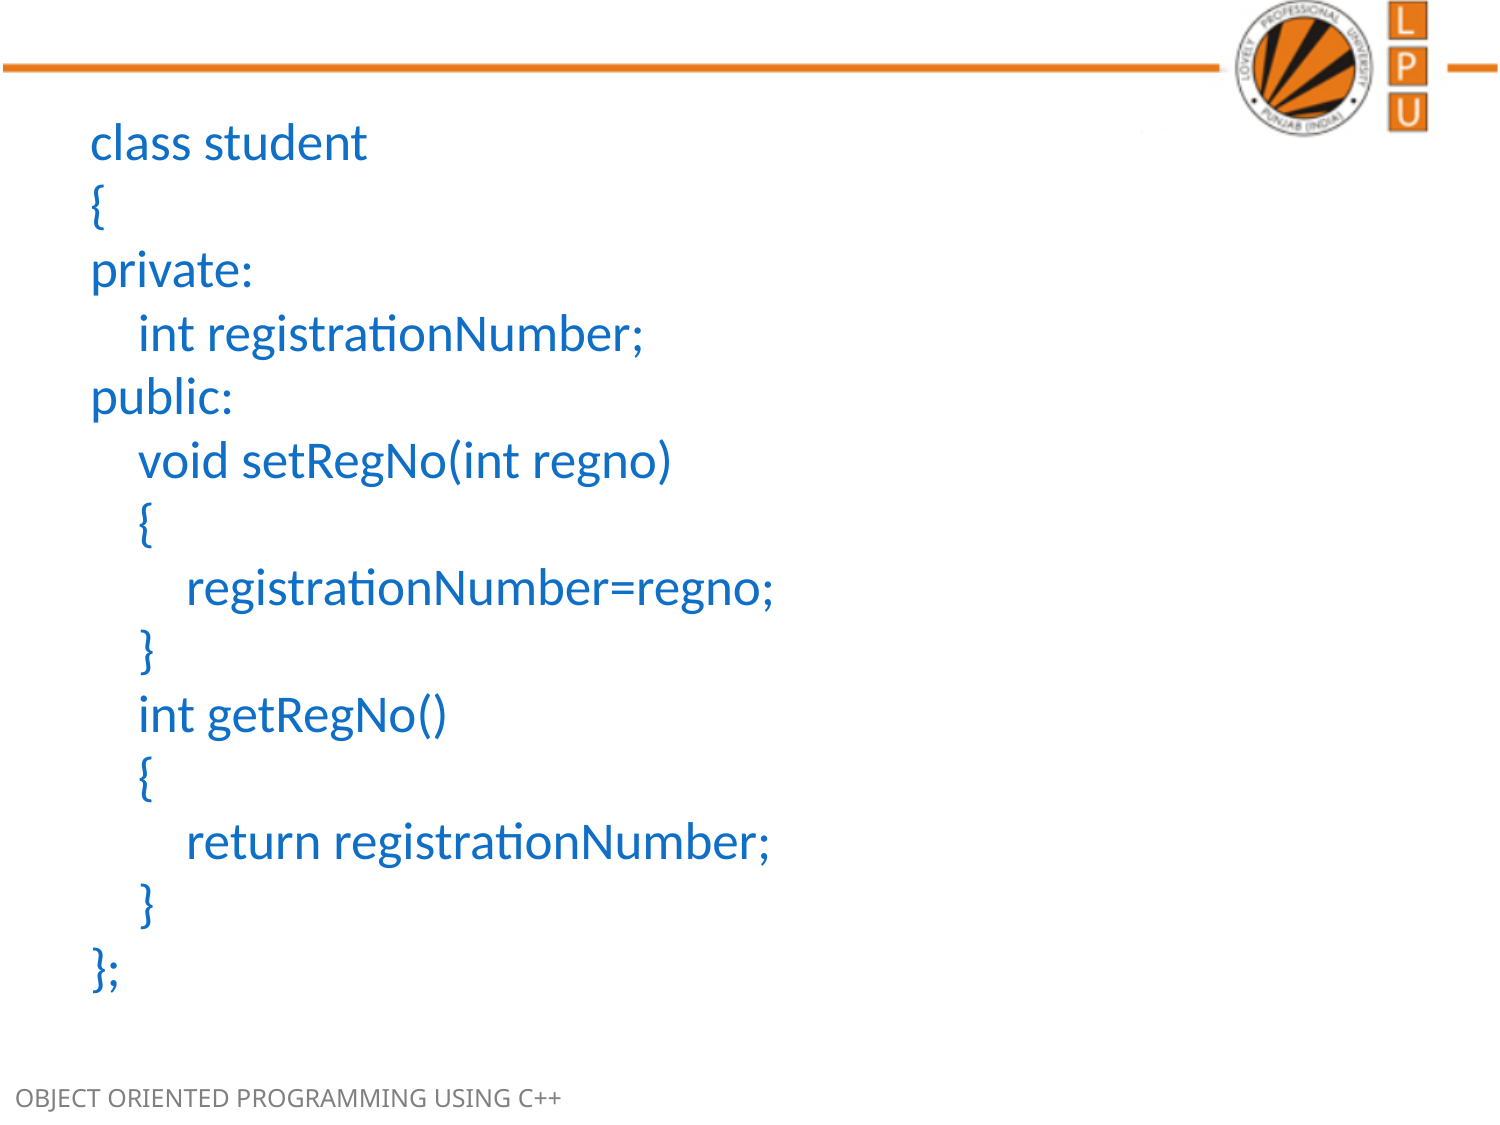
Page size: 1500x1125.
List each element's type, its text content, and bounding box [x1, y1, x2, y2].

list class student { private: int registrationNumber; public: void setRegNo(int regno) { registrationNumber=regno; } int getRegNo() { return registrationNumber; } }; [75, 99, 1425, 1005]
picture [3, 0, 1500, 155]
